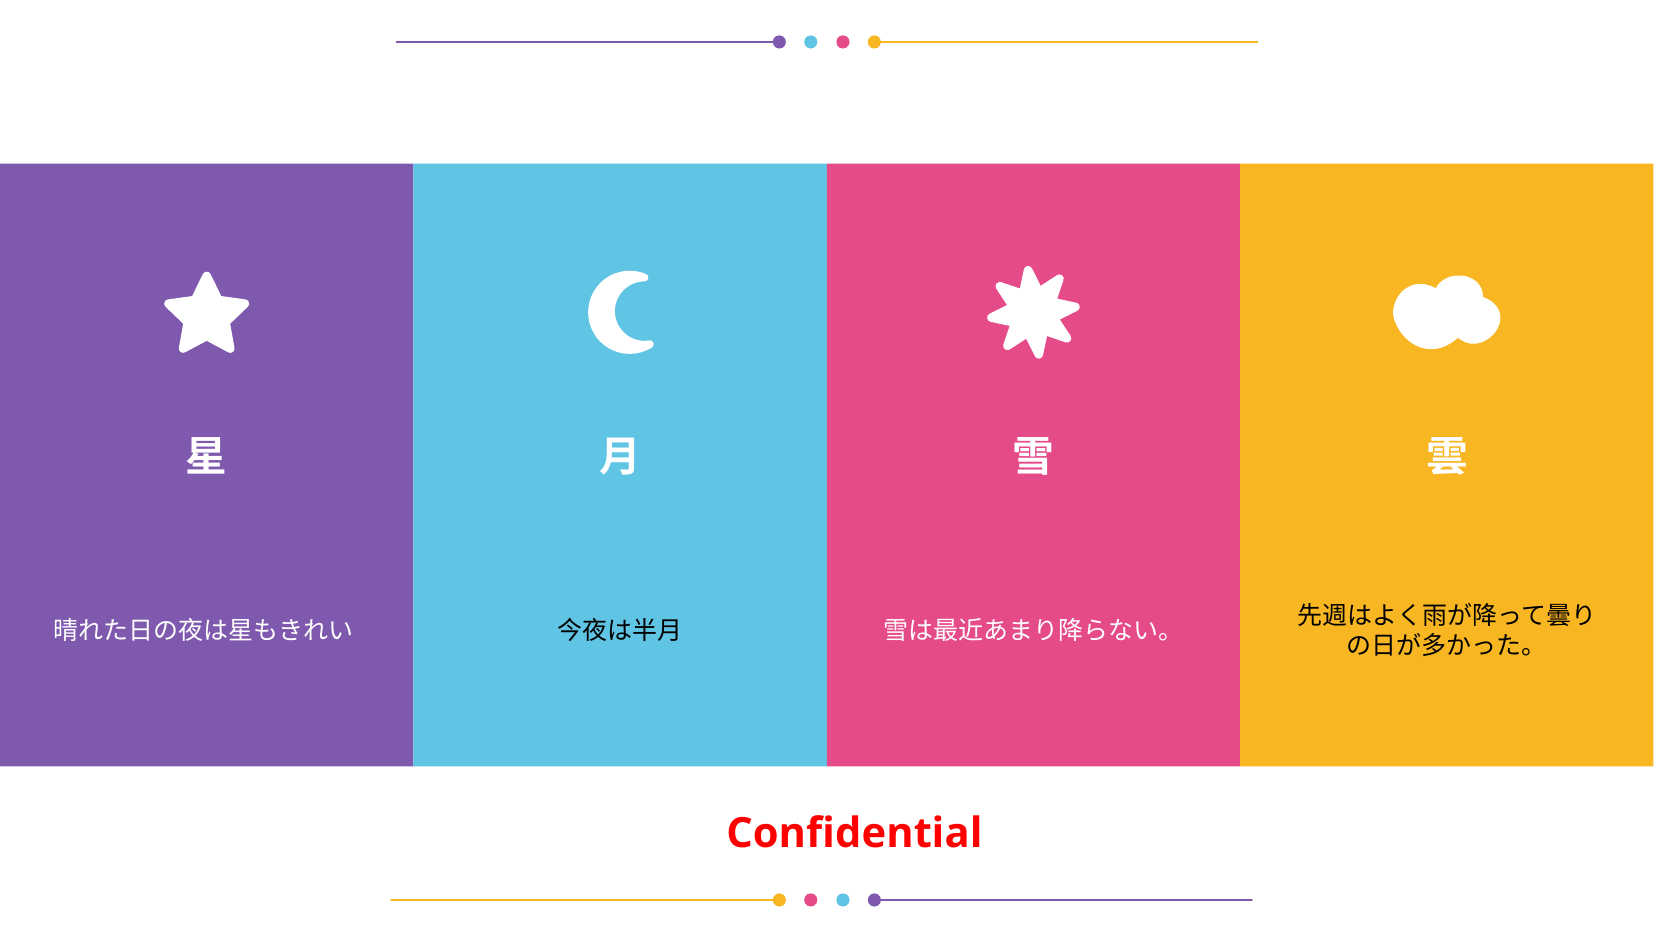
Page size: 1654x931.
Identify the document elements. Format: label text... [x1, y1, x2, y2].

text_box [991, 270, 1076, 355]
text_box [1397, 279, 1497, 346]
text_box Confidential [724, 777, 985, 884]
title 晴れた日の夜は星もきれい [46, 492, 367, 737]
title 今夜は半月 [459, 492, 781, 737]
title 星 [76, 401, 337, 508]
title 先週はよく雨が降って曇りの日が多かった。 [1286, 492, 1608, 737]
title 雪 [903, 401, 1164, 508]
title 雲 [1316, 401, 1577, 508]
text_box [168, 275, 246, 349]
title 雪は最近あまり降らない。 [873, 492, 1194, 737]
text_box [590, 274, 651, 351]
title 月 [490, 401, 751, 508]
